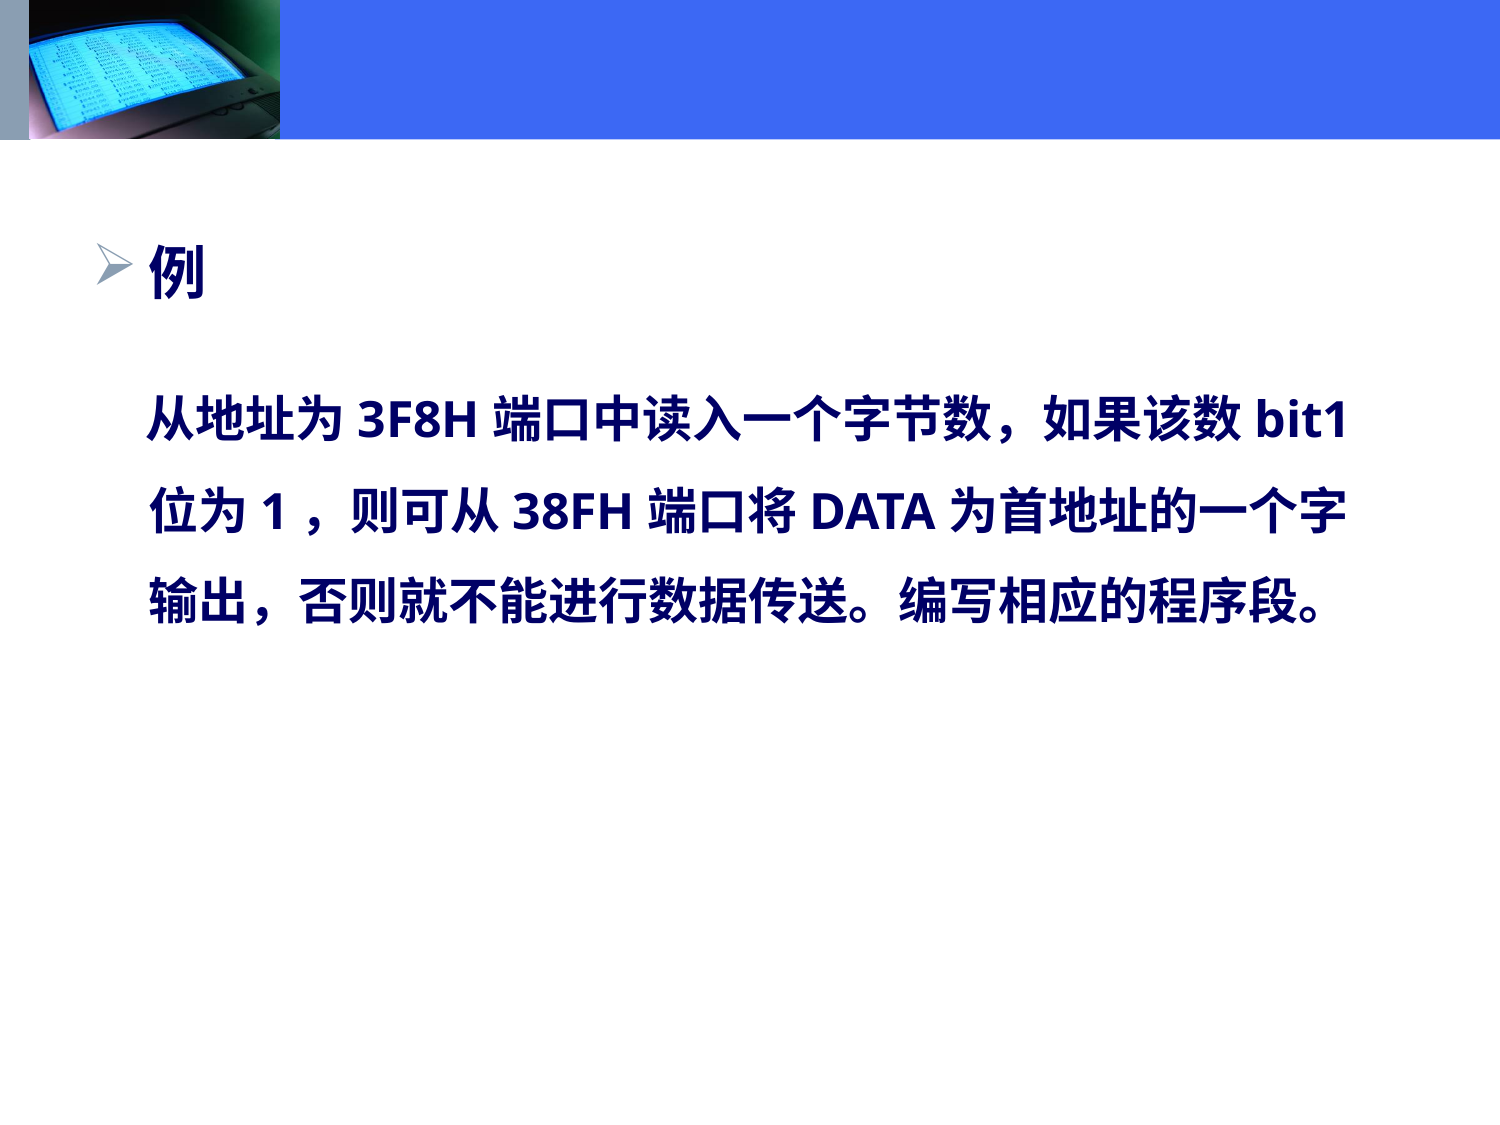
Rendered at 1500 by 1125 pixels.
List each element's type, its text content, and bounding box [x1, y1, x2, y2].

list 例 从地址为3F8H端口中读入一个字节数，如果该数bit1位为1，则可从38FH端口将DATA为首地址的一个字输出，否则就不能进行数据传送。编写相应的程序段。 [76, 207, 1400, 978]
picture [29, 0, 280, 139]
